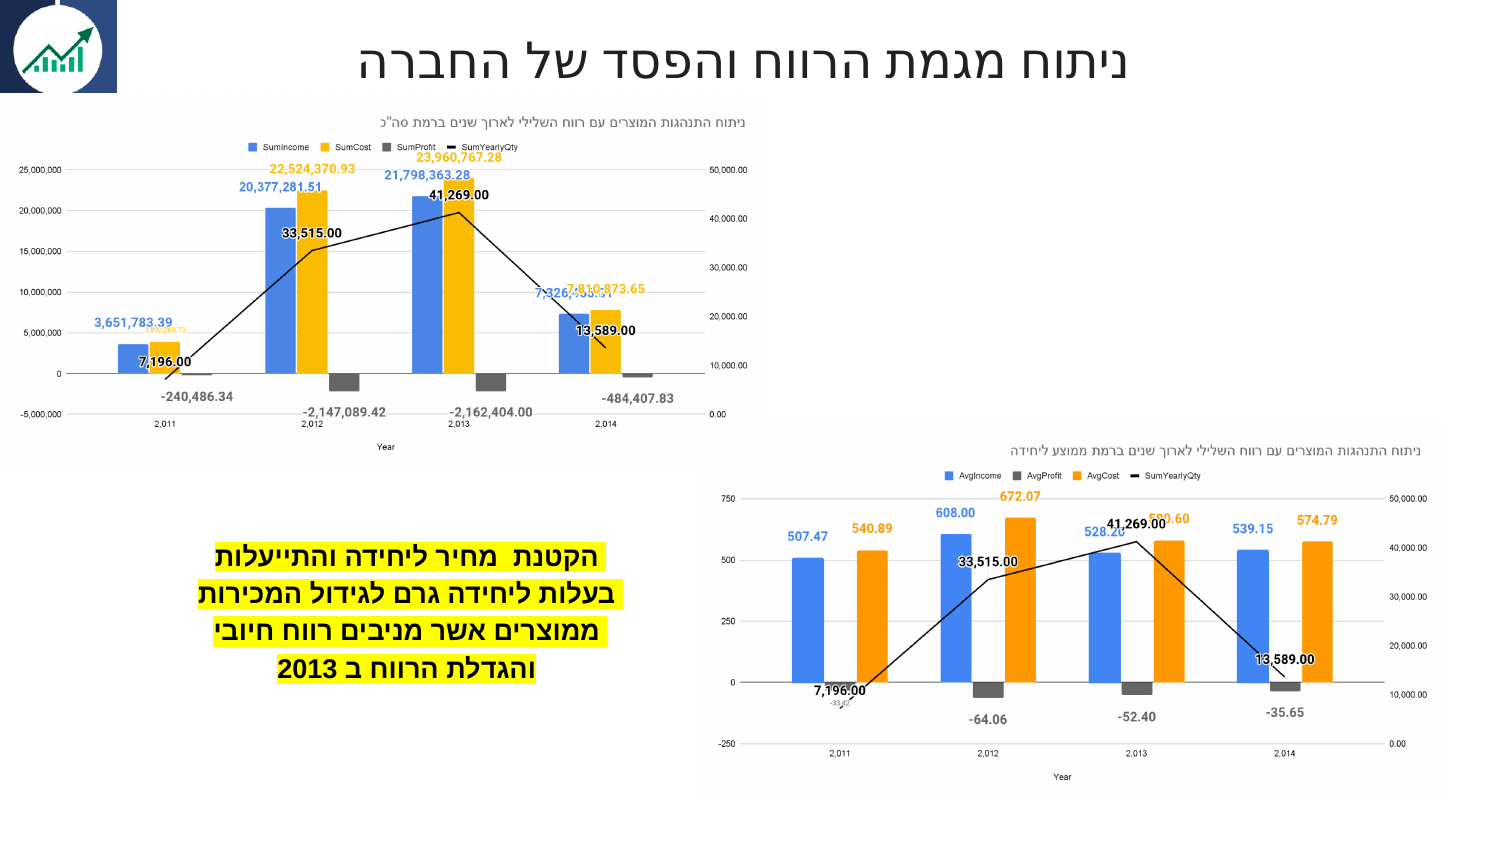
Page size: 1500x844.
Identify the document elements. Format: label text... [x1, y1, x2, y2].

text_box הקטנת מחיר ליחידה והתייעלות בעלות ליחידה גרם לגידול המכירות ממוצרים אשר מניבים רווח חיובי והגדלת הרווח ב 2013 [138, 519, 638, 759]
picture [0, 0, 1484, 844]
title ניתוח מגמת הרווח והפסד של החברה [122, 13, 1449, 108]
